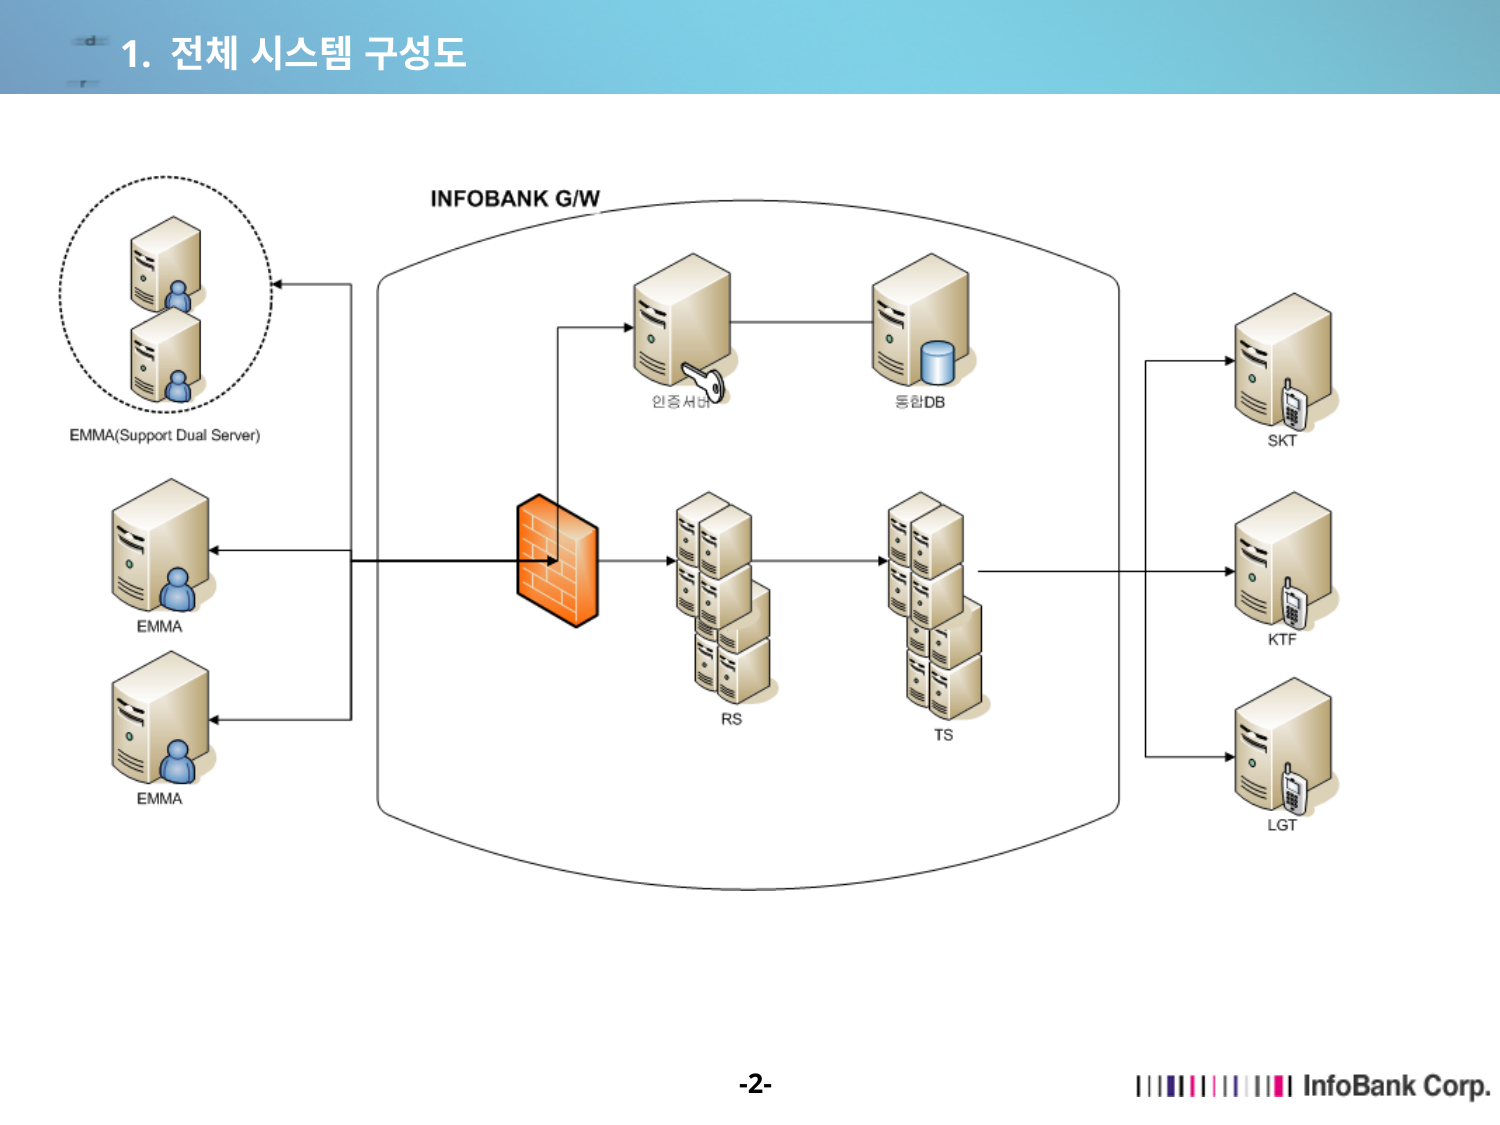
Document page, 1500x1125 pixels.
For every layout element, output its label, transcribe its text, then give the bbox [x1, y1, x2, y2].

picture [0, 0, 1500, 94]
picture [58, 175, 1340, 891]
picture [1300, 1070, 1495, 1104]
picture [1133, 1074, 1298, 1097]
text_box 1. 전체 시스템 구성도 [105, 7, 958, 83]
